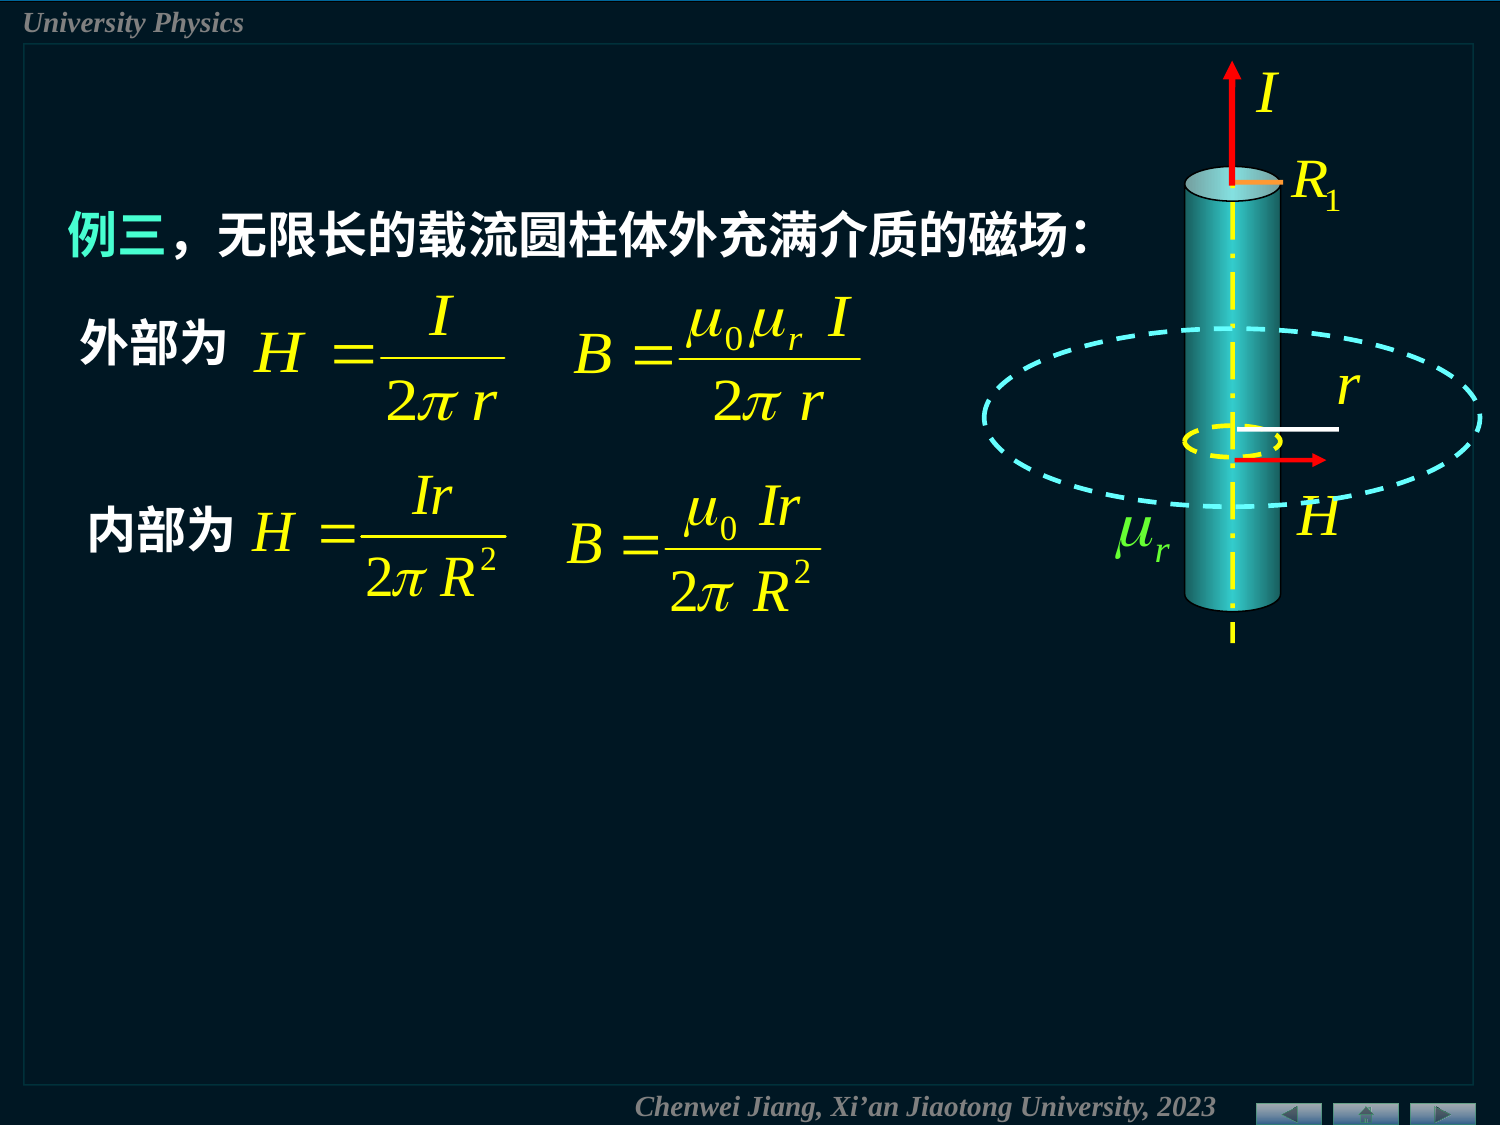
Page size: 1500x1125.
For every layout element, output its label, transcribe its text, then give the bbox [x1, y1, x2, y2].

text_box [1332, 371, 1365, 408]
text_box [241, 277, 514, 445]
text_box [1231, 60, 1285, 186]
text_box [1184, 131, 1281, 644]
text_box [1286, 330, 1480, 495]
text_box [241, 458, 515, 621]
text_box 内部为 [48, 491, 236, 567]
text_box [554, 467, 827, 636]
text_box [561, 278, 869, 446]
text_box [1291, 481, 1351, 539]
text_box 外部为 [65, 303, 236, 379]
text_box [984, 330, 1179, 493]
text_box 例三，无限长的载流圆柱体外充满介质的磁场： [53, 196, 1179, 271]
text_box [1102, 481, 1179, 570]
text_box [1232, 141, 1349, 217]
